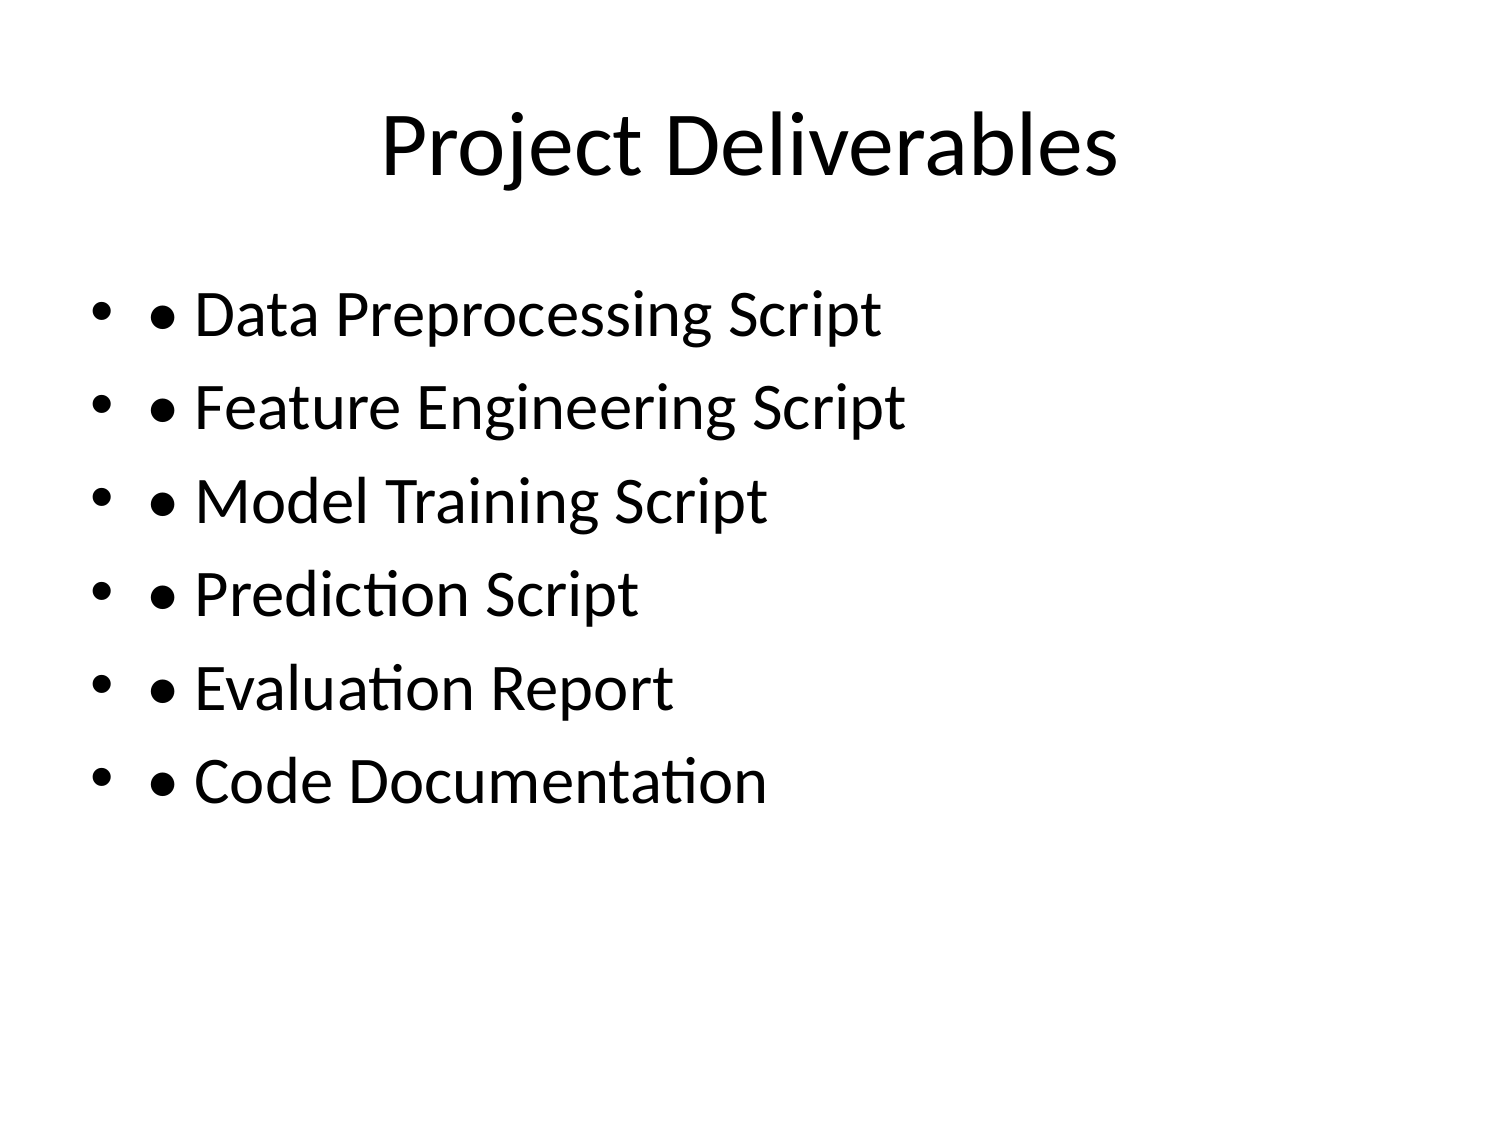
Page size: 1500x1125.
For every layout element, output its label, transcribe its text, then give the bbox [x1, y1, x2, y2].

list • Data Preprocessing Script • Feature Engineering Script • Model Training Script • Prediction Script • Evaluation Report • Code Documentation [75, 262, 1425, 1005]
title Project Deliverables [75, 45, 1425, 233]
